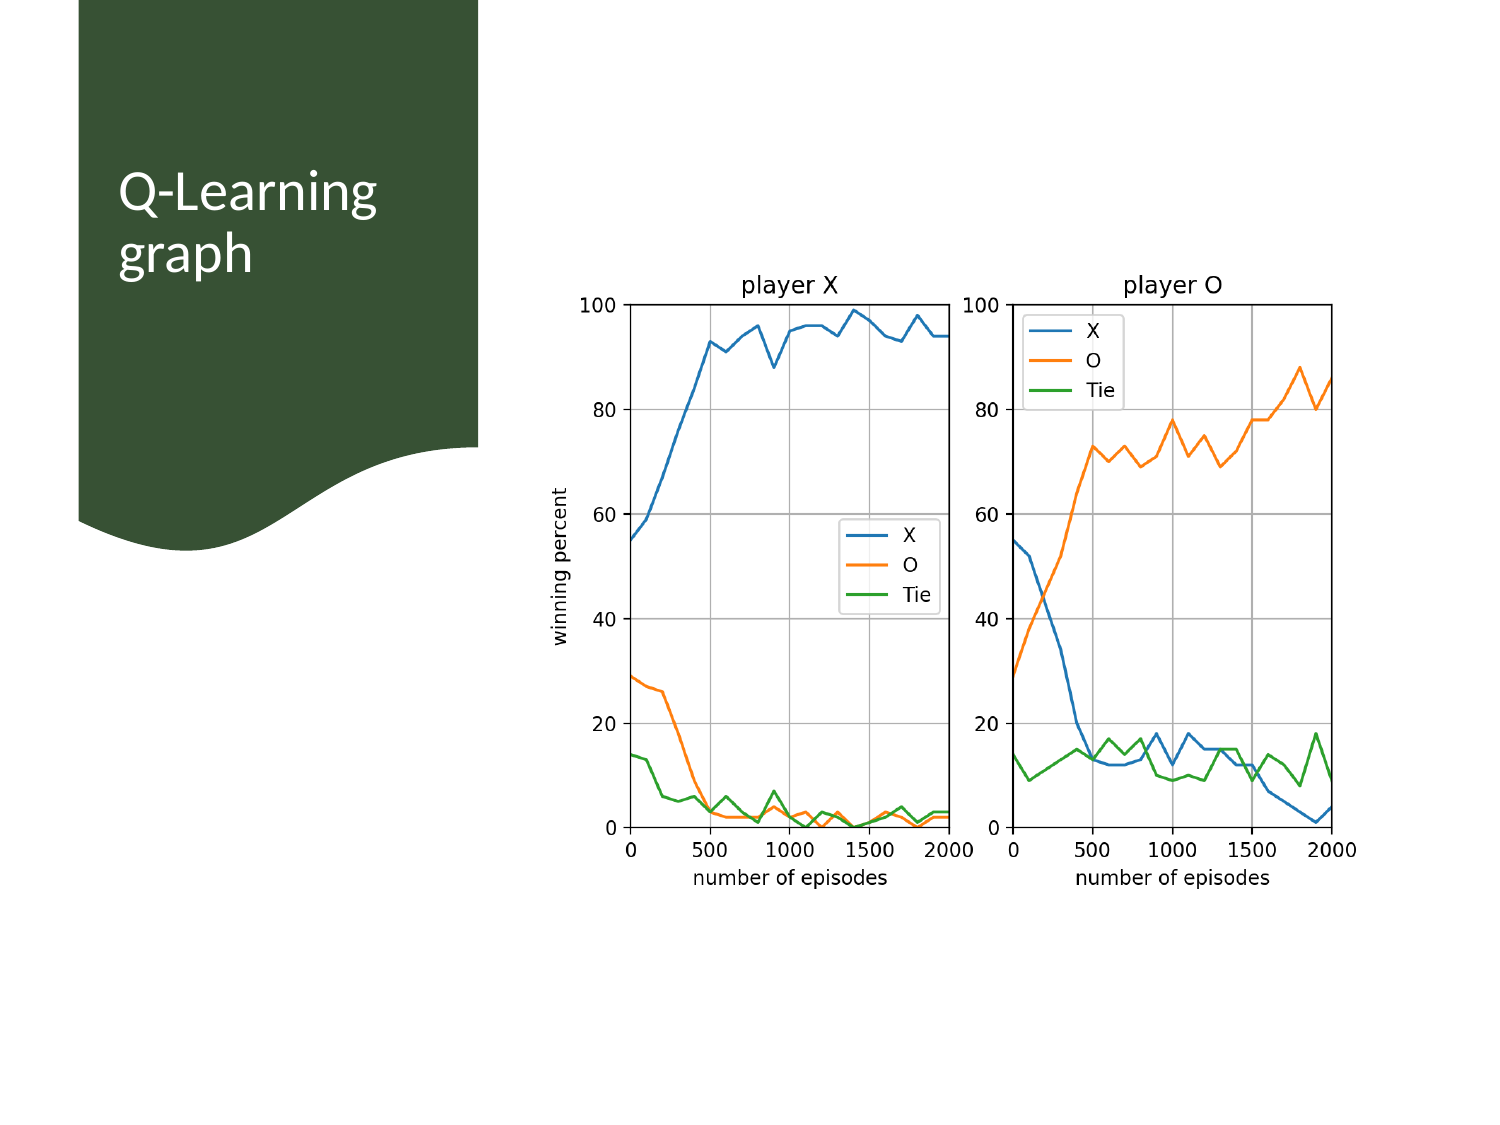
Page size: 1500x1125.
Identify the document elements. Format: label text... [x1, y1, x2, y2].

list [517, 223, 1422, 902]
title Q-Learning graph [103, 28, 453, 417]
text_box [76, 0, 481, 553]
